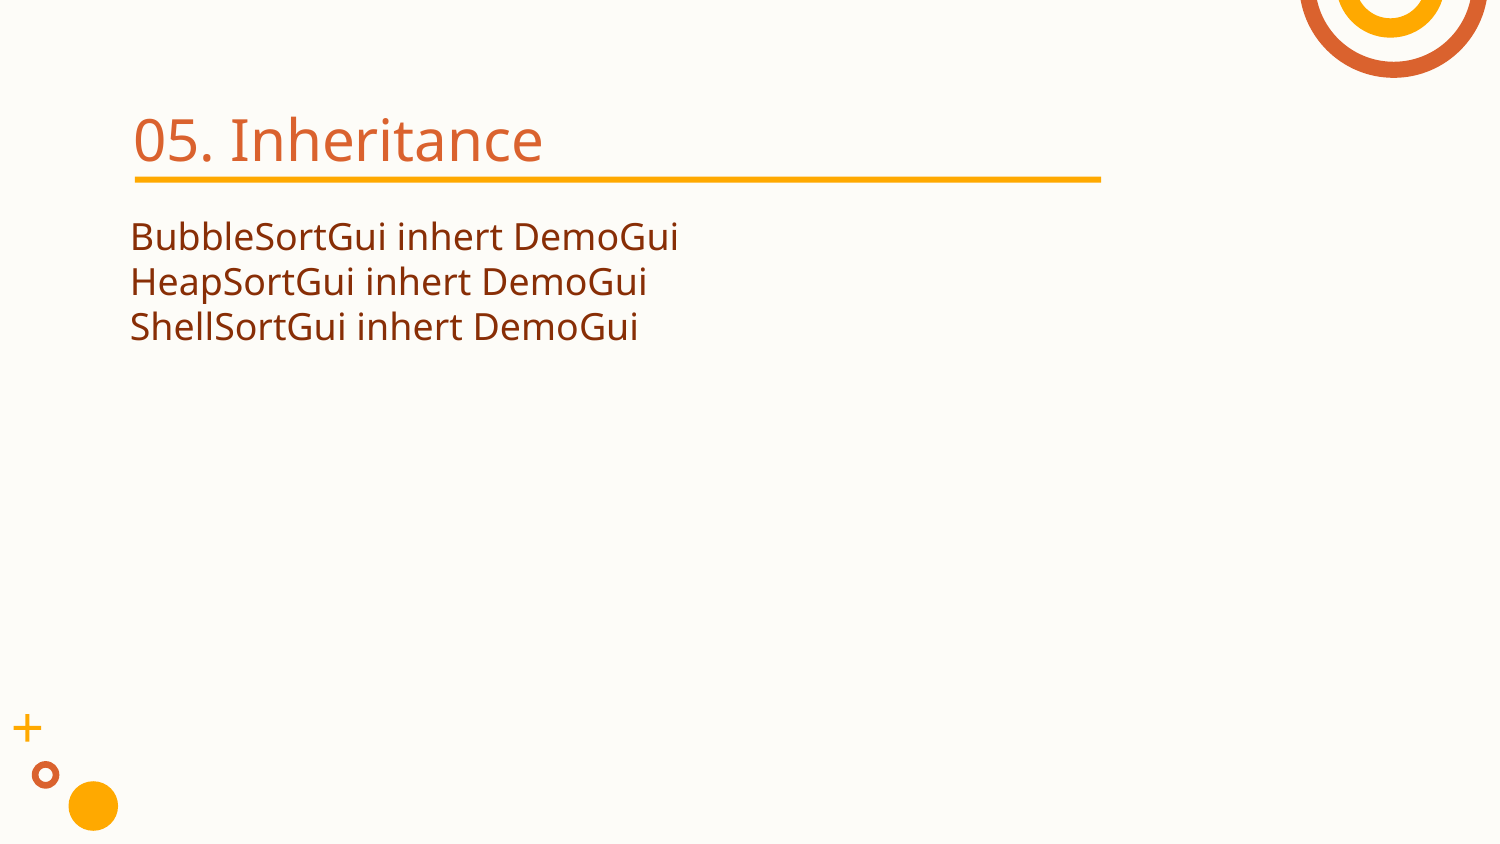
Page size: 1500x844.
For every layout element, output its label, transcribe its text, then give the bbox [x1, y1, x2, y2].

title 05. Inheritance [118, 77, 1382, 173]
text_box [134, 176, 1102, 183]
subtitle BubbleSortGui inhert DemoGui HeapSortGui inhert DemoGui ShellSortGui inhert DemoGui [115, 197, 1385, 369]
